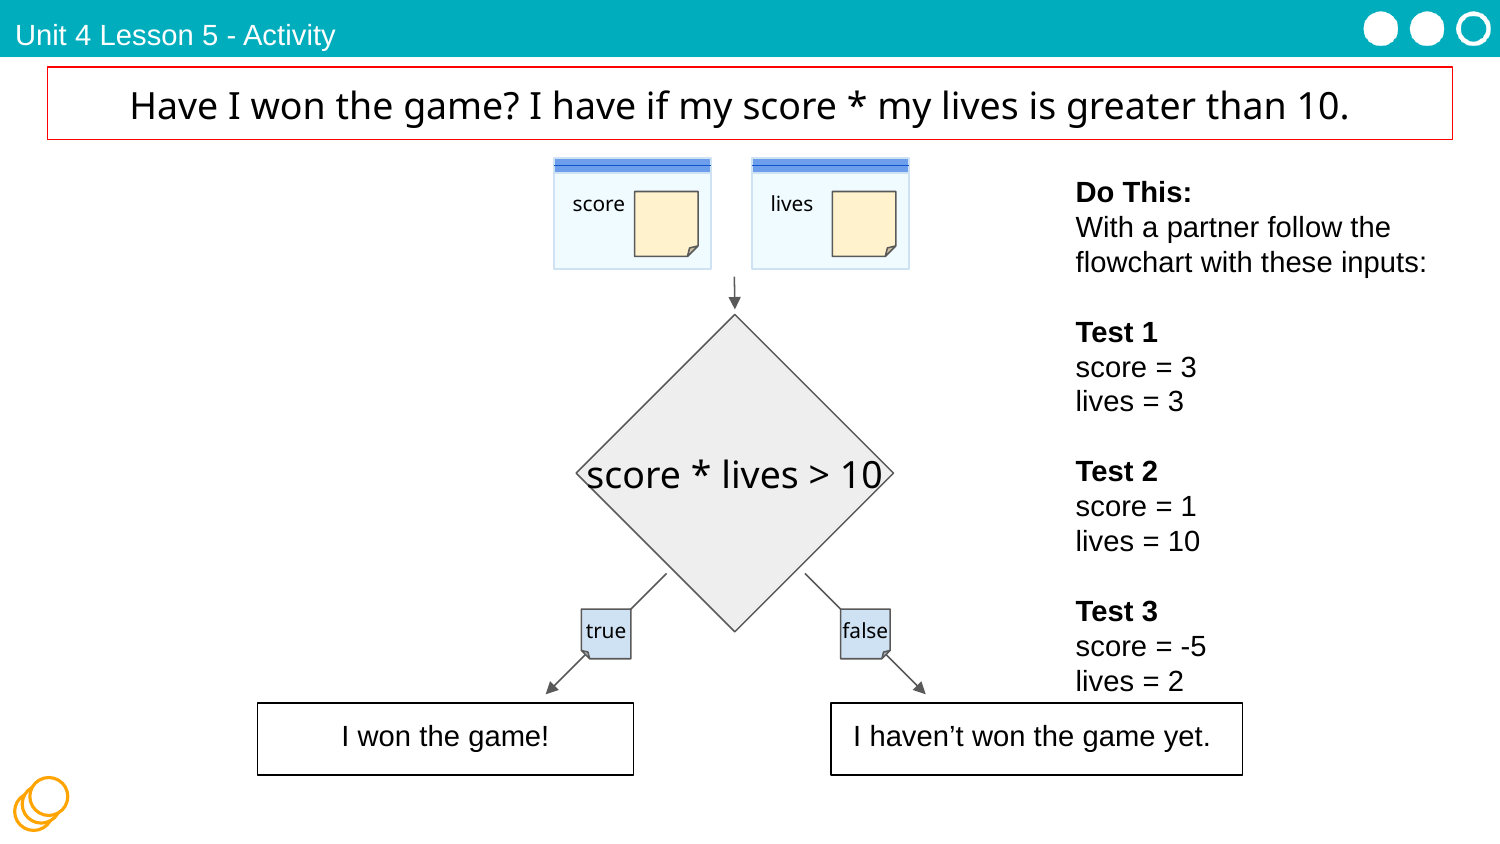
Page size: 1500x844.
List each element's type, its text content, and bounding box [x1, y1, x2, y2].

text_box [545, 573, 667, 695]
text_box score [557, 176, 650, 210]
text_box [632, 315, 838, 417]
text_box [751, 158, 909, 165]
text_box lives [755, 176, 848, 210]
text_box [634, 191, 699, 257]
text_box Do This: With a partner follow the flowchart with these inputs: Test 1 score = 3 lives = 3 Test 2 score = 1 lives = 10 Test 3 score = -5 lives = 2 [1060, 158, 1473, 694]
text_box Unit 4 Lesson 5 - Activity [0, 0, 750, 58]
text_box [804, 573, 926, 695]
text_box [554, 158, 711, 165]
text_box [554, 173, 711, 269]
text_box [14, 777, 68, 831]
text_box [751, 173, 909, 269]
text_box I won the game! [257, 702, 634, 775]
text_box I haven’t won the game yet. [830, 702, 1243, 775]
picture [0, 0, 1500, 844]
text_box score * lives > 10 [546, 417, 923, 529]
text_box [832, 191, 896, 257]
text_box Have I won the game? I have if my score * my lives is greater than 10. [47, 67, 1453, 140]
text_box [631, 529, 838, 632]
